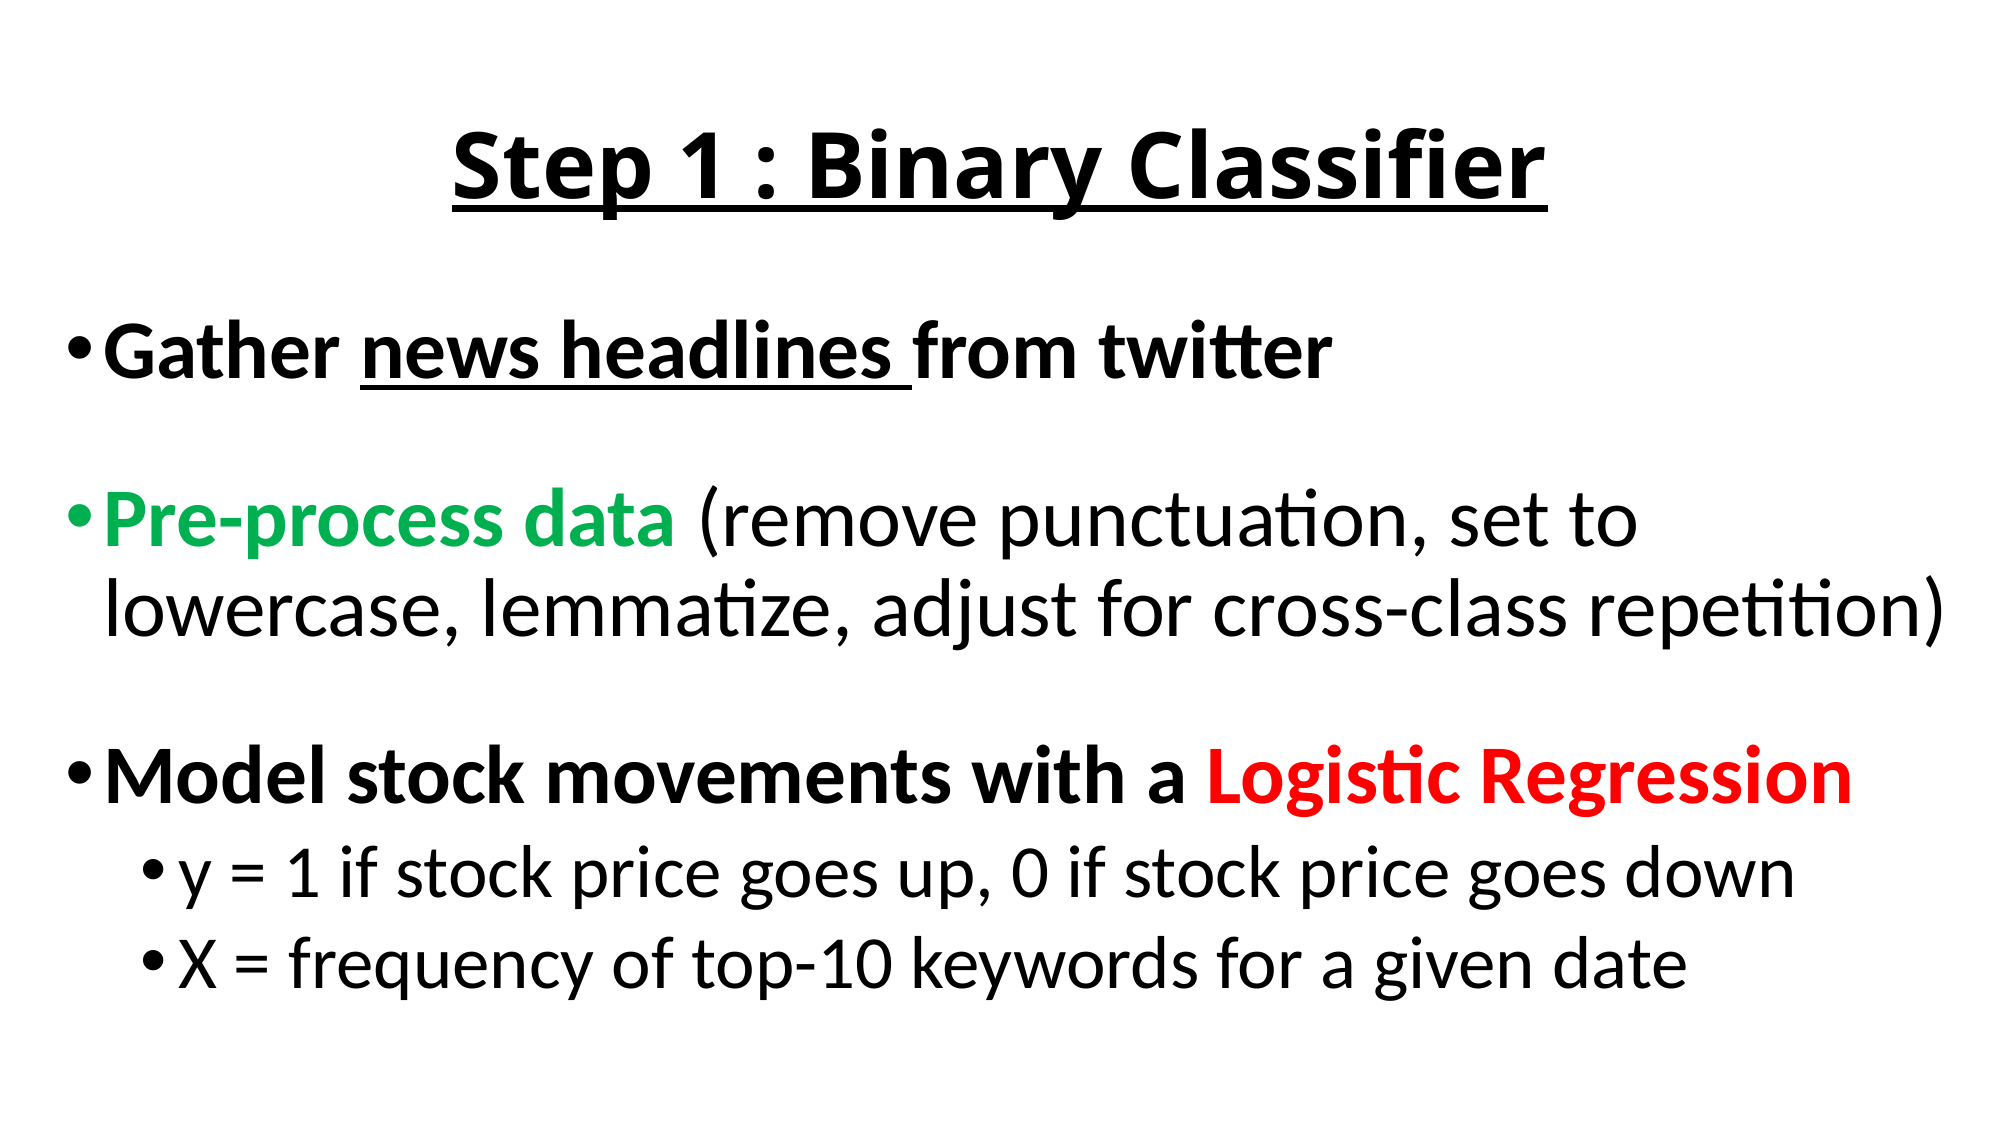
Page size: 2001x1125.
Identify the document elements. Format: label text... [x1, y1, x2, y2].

list Gather news headlines from twitter Pre-process data (remove punctuation, set to lowercase, lemmatize, adjust for cross-class repetition) Model stock movements with a Logistic Regression y = 1 if stock price goes up, 0 if stock price goes down X = frequency of top-10 keywords for a given date [50, 299, 1987, 1014]
title Step 1 : Binary Classifier [137, 59, 1863, 278]
